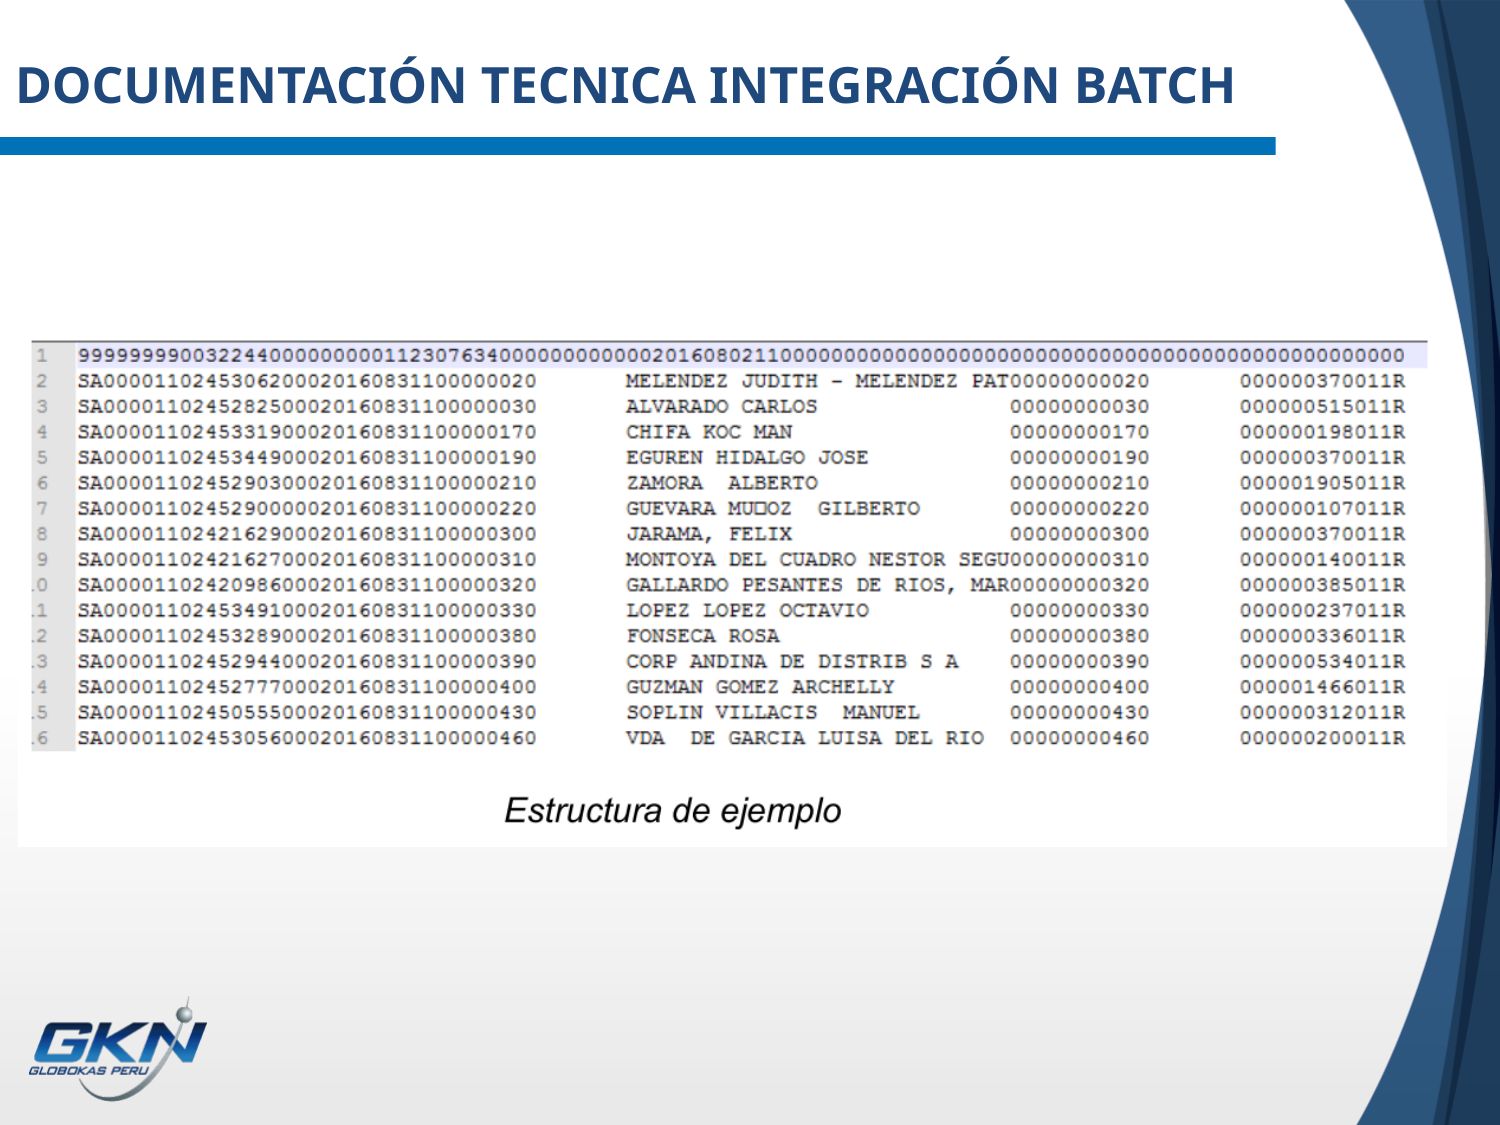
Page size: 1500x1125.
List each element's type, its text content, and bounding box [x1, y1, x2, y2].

title DOCUMENTACIÓN TECNICA INTEGRACIÓN BATCH [0, 19, 1294, 148]
picture [0, 0, 1500, 1125]
